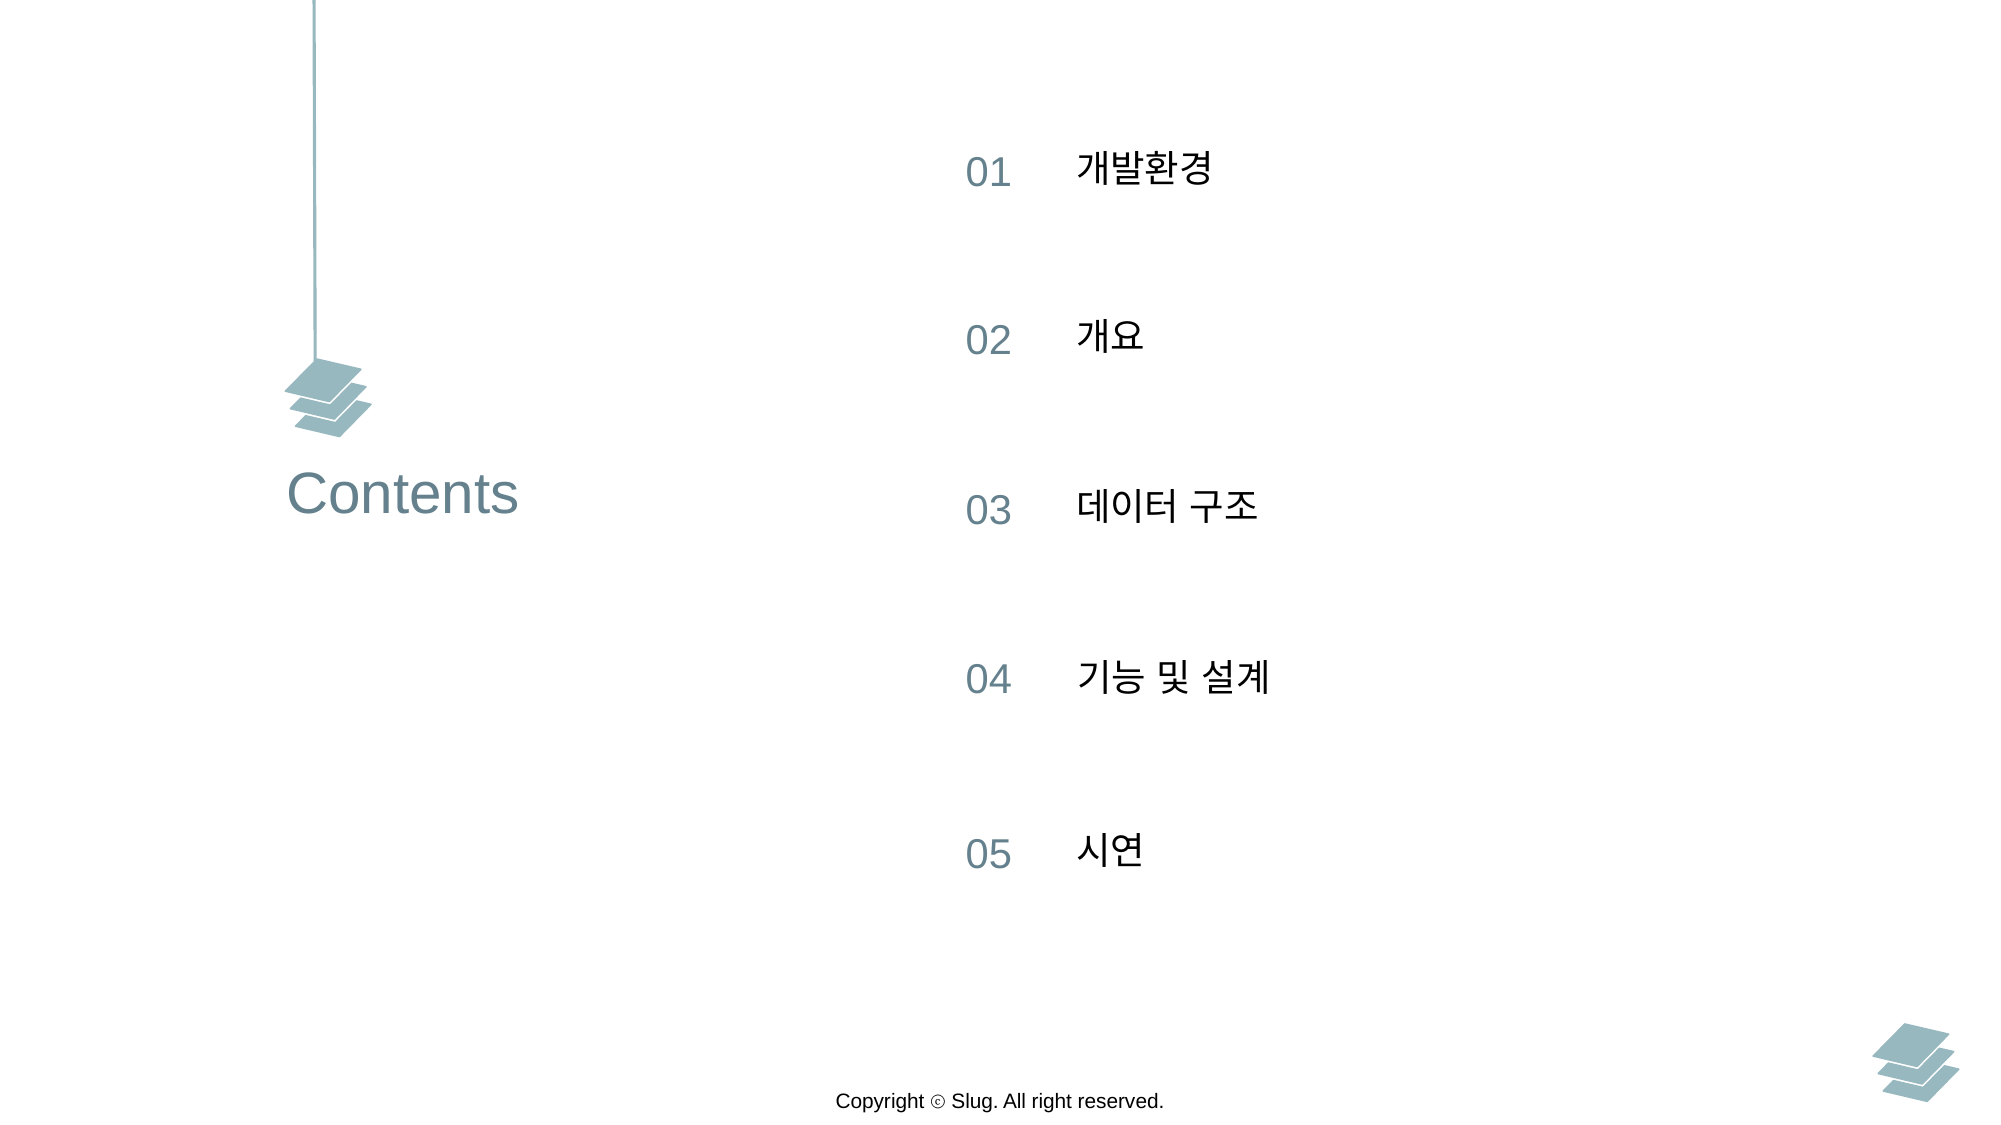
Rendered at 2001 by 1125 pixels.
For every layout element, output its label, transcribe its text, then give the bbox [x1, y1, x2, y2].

text_box Contents [271, 447, 602, 534]
text_box 개발환경 [1061, 137, 1354, 199]
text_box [1876, 1022, 1956, 1104]
text_box Copyright ⓒ Slug. All right reserved. [740, 1080, 1260, 1121]
text_box [310, 357, 318, 370]
text_box 05 [950, 819, 1034, 885]
text_box 01 [950, 137, 1034, 204]
text_box 03 [950, 475, 1034, 542]
text_box 02 [950, 305, 1034, 372]
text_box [288, 357, 368, 439]
text_box 04 [950, 644, 1034, 711]
text_box 데이터 구조 [1061, 475, 1354, 537]
text_box 시연 [1061, 819, 1354, 880]
text_box 개요 [1061, 305, 1354, 367]
text_box 기능 및 설계 [1062, 646, 1356, 708]
